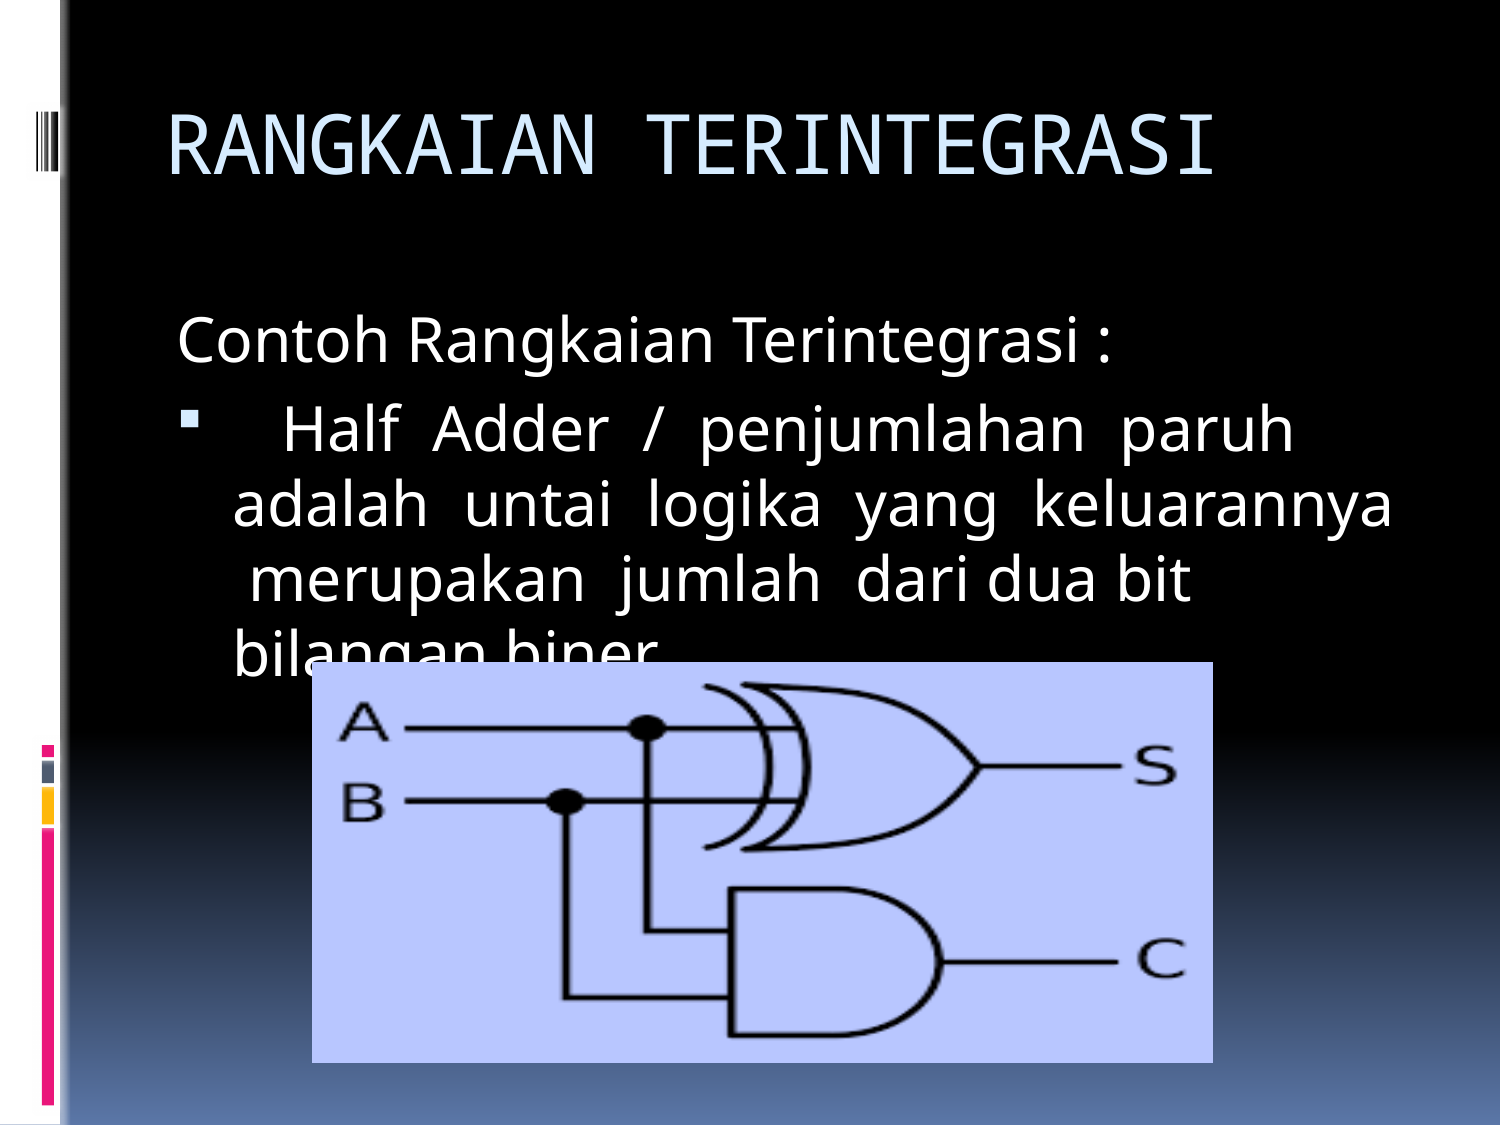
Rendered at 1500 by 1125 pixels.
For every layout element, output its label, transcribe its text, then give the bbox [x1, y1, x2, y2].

list Contoh Rangkaian Terintegrasi : Half Adder / penjumlahan paruh adalah untai logika yang keluarannya merupakan jumlah dari dua bit bilangan biner. [150, 292, 1425, 1043]
picture [311, 662, 1213, 1063]
title RANGKAIAN TERINTEGRASI [150, 83, 1425, 234]
